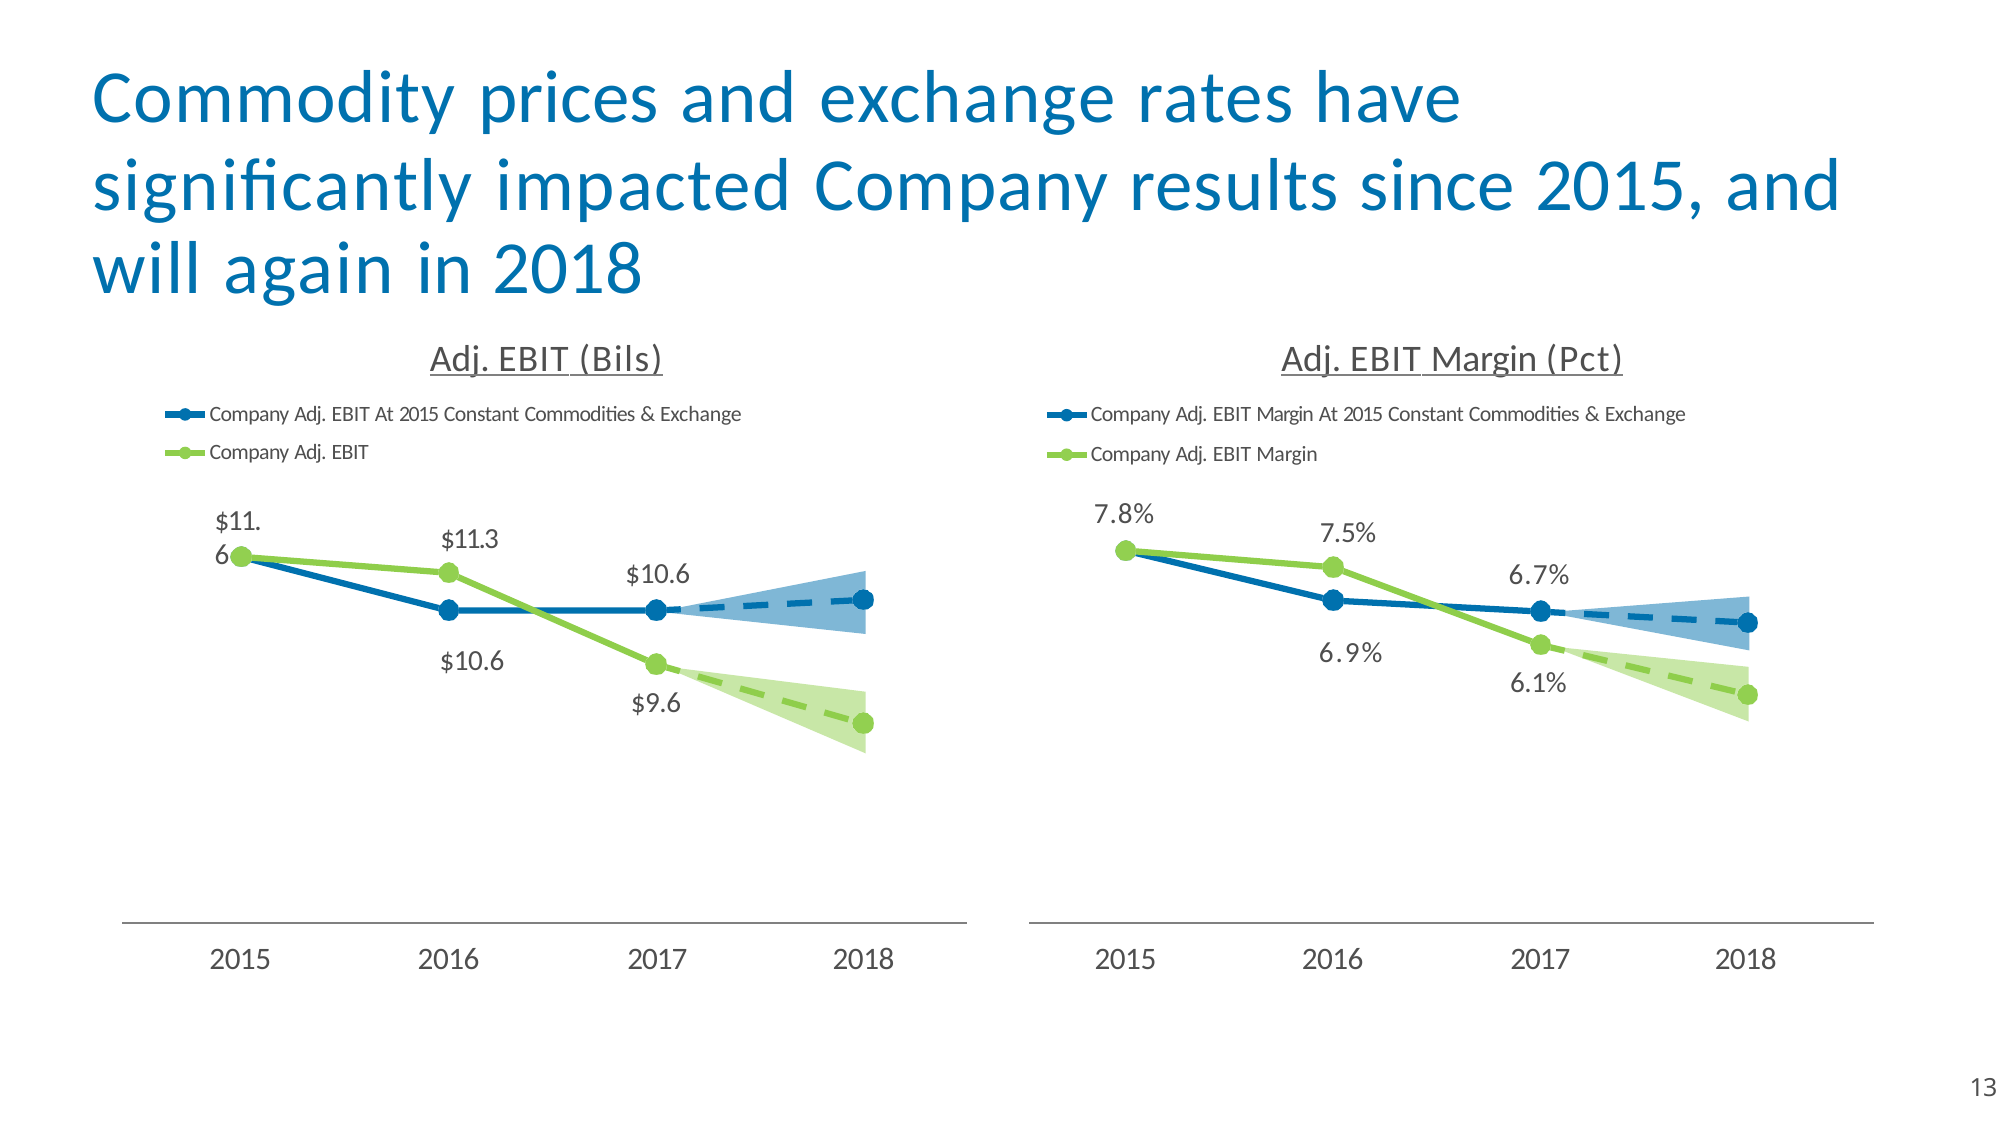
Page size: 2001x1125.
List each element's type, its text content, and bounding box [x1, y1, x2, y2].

text_box 2015 [207, 936, 274, 977]
text_box $11.3 [438, 517, 500, 544]
text_box 2015 [1092, 936, 1159, 977]
slide_number 12 [1956, 1064, 2000, 1125]
text_box 2016 [415, 936, 484, 977]
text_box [165, 446, 206, 460]
text_box 2017 [625, 936, 689, 977]
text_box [230, 545, 960, 794]
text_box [1114, 539, 1817, 745]
text_box Adj. EBIT Margin (Pct) Company Adj. EBIT Margin At 2015 Constant Commodities & Exchange Company Adj. EBIT Margin [1027, 331, 1876, 466]
title Commodity prices and exchange rates have significantly impacted Company results since 2015, and will again in 2018 [90, 48, 1861, 309]
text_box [1046, 408, 1088, 422]
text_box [165, 407, 206, 421]
text_box Adj. EBIT (Bils) Company Adj. EBIT At 2015 Constant Commodities & Exchange Company Adj. EBIT [120, 331, 970, 464]
text_box 7.5% [1317, 510, 1385, 538]
text_box 2018 [1712, 936, 1781, 977]
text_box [1046, 448, 1088, 462]
text_box $11.6 [212, 498, 275, 571]
text_box 7.8% [1091, 492, 1160, 530]
text_box 2017 [1508, 936, 1572, 977]
text_box 2018 [830, 936, 899, 977]
text_box 2016 [1299, 936, 1368, 977]
